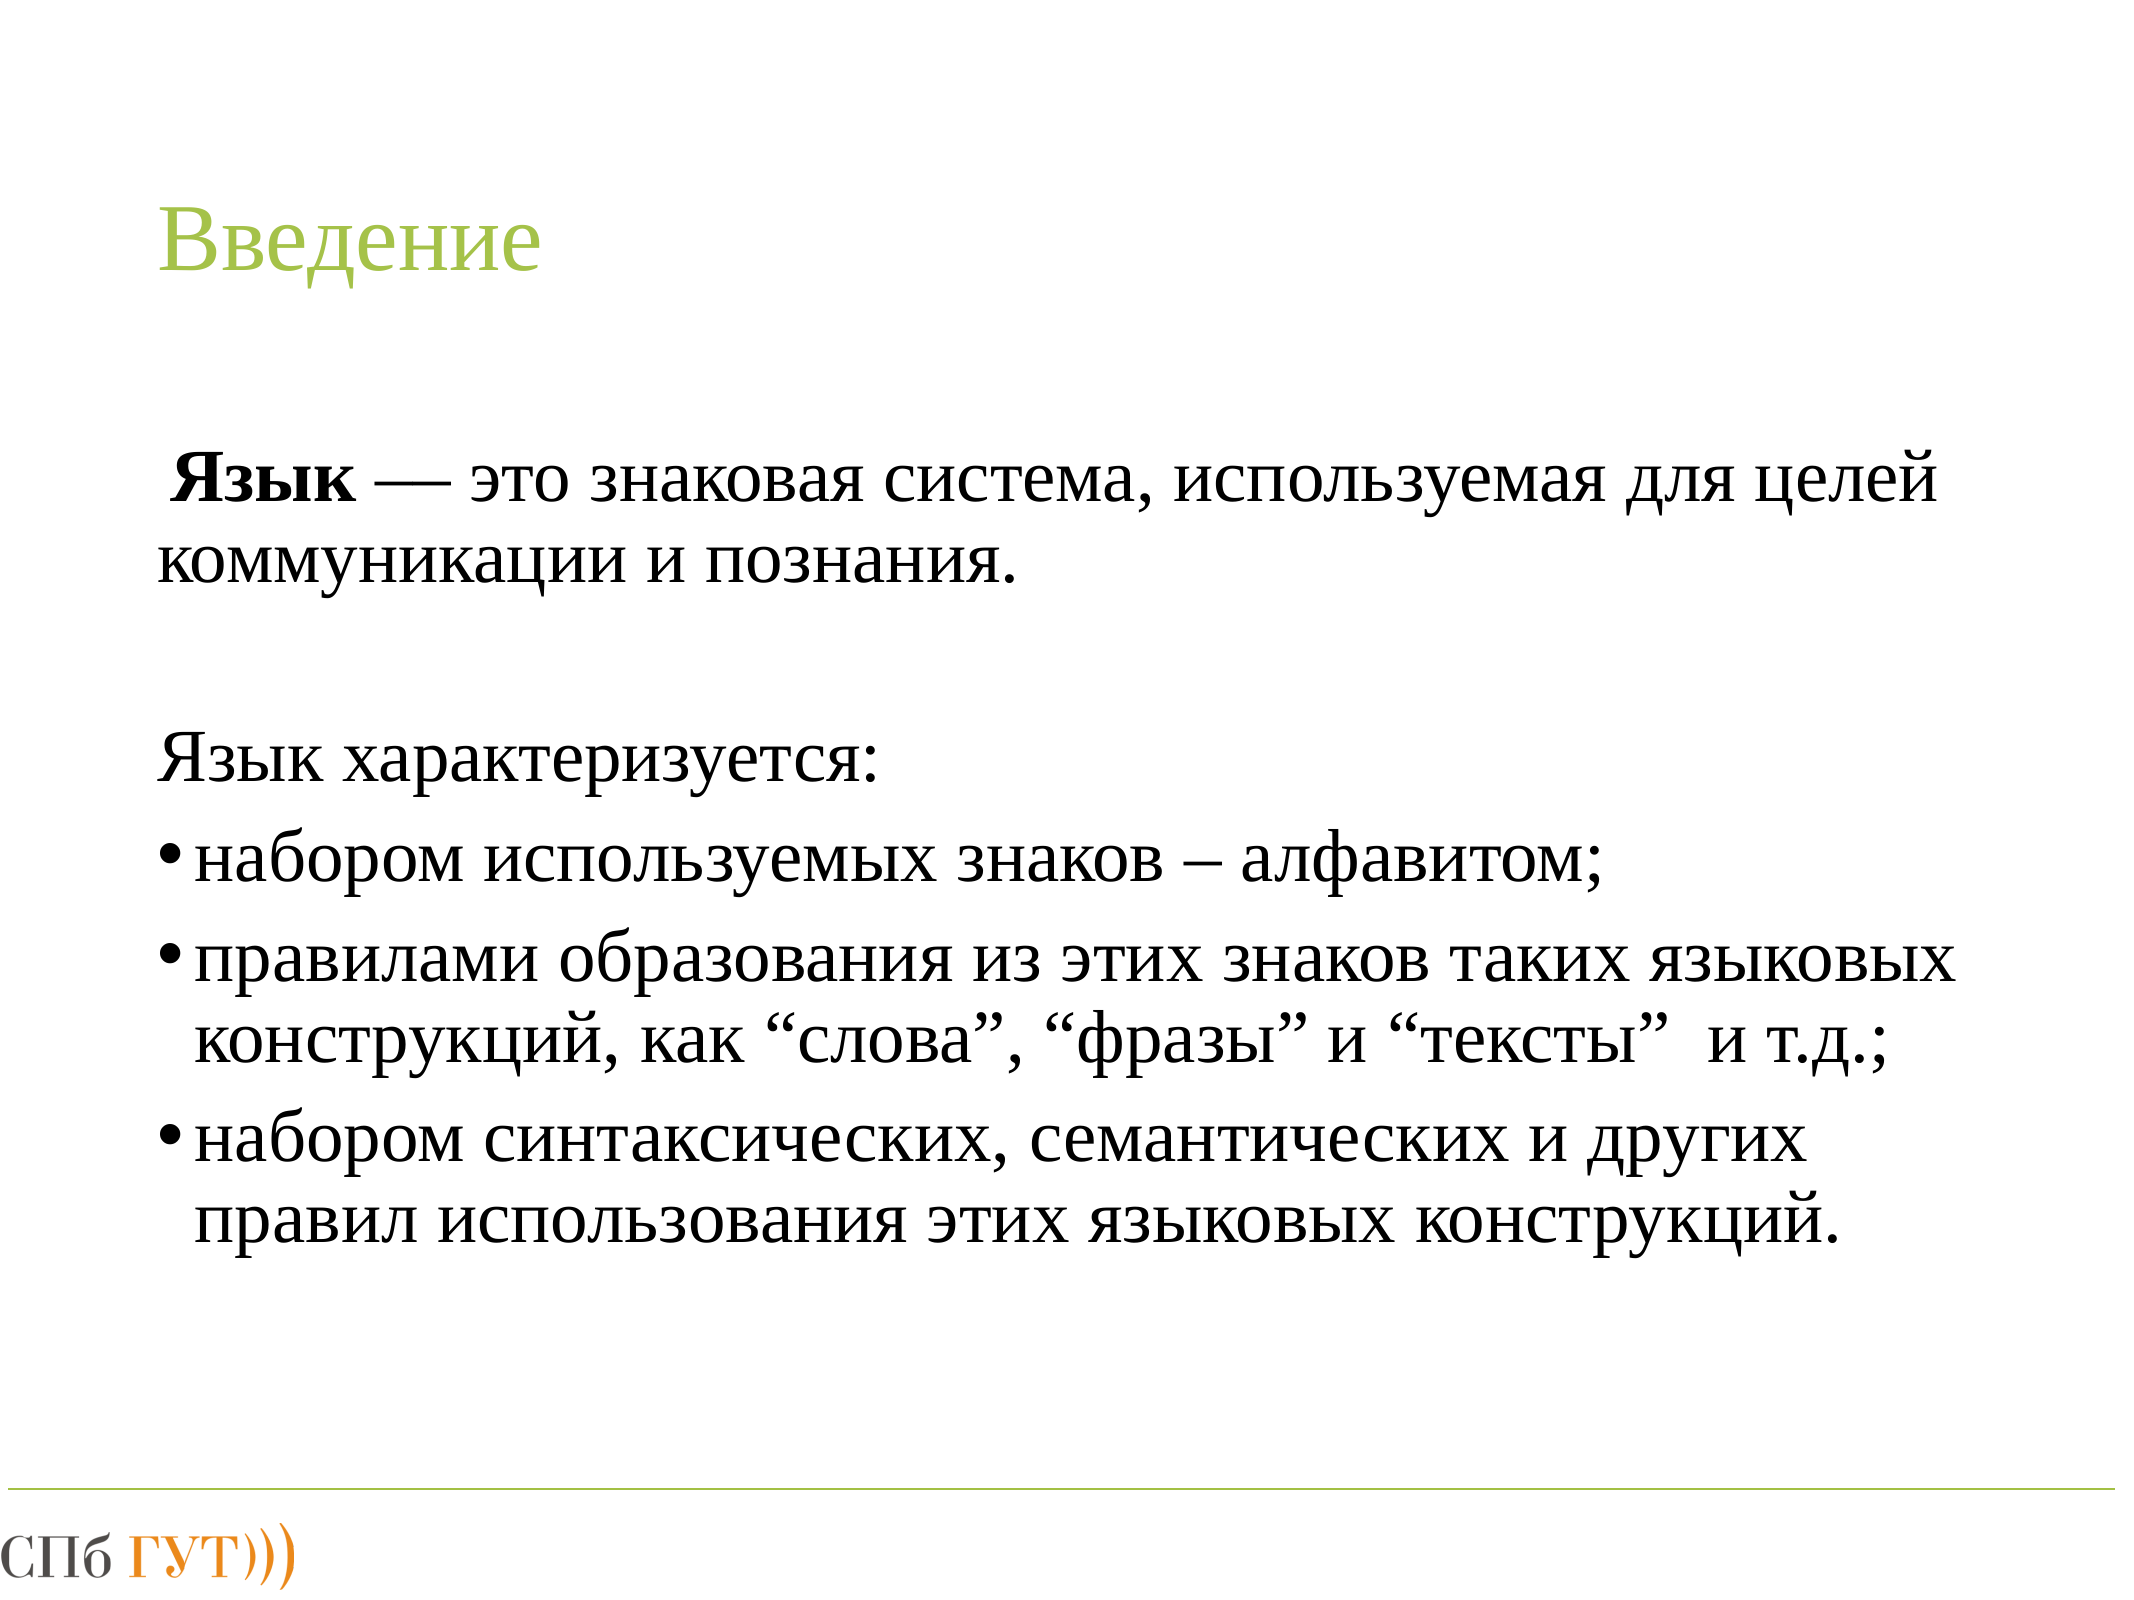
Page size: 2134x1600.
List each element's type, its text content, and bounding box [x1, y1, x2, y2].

picture [1, 1522, 295, 1590]
title Введение [146, 84, 1988, 395]
list Язык –– это знаковая система, используемая для целей коммуникации и познания. Язык характеризуется: набором используемых знаков – алфавитом; правилами образования из этих знаков таких языковых конструкций, как “слова”, “фразы” и “тексты” и т.д.; набором синтаксических, семантических и других правил использования этих языковых конструкций. [146, 425, 1988, 1600]
